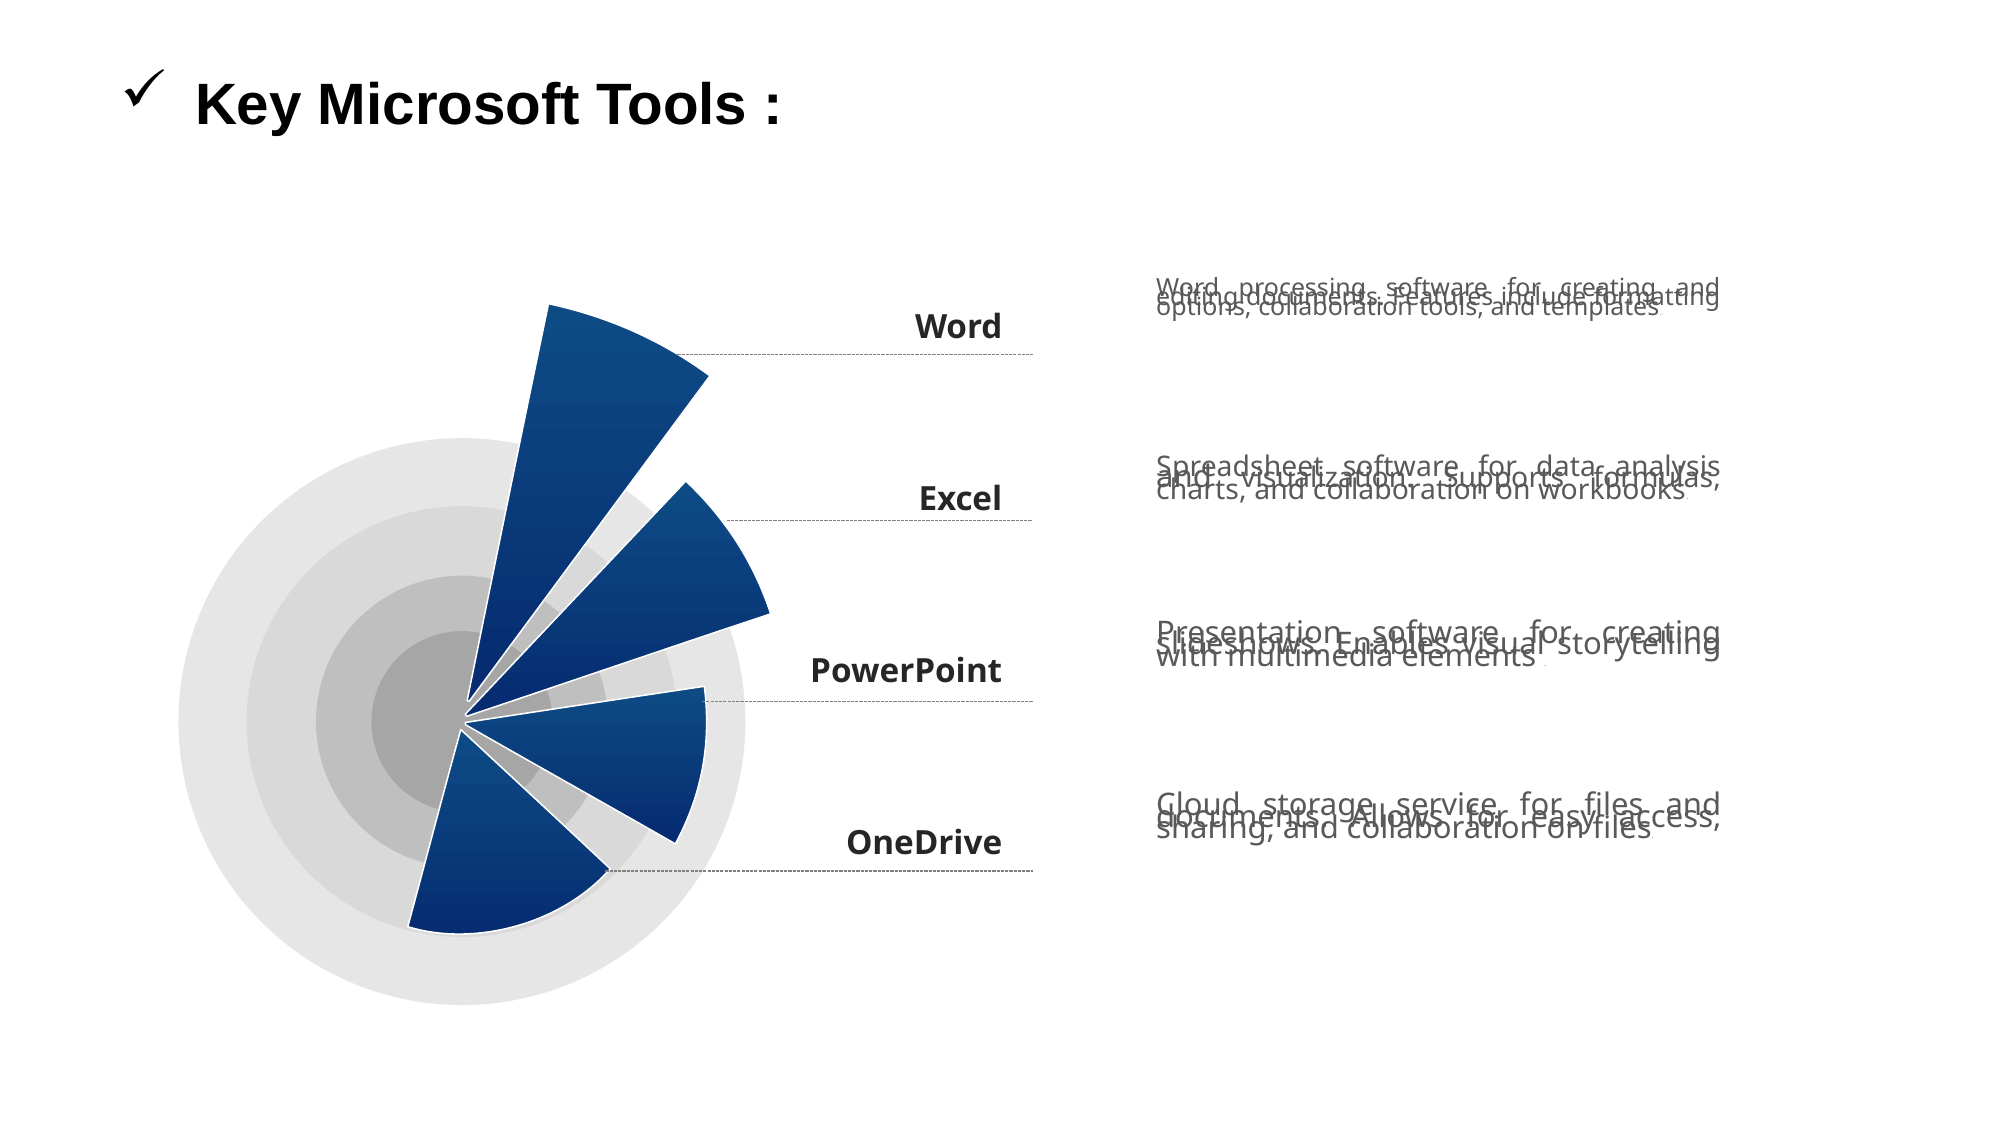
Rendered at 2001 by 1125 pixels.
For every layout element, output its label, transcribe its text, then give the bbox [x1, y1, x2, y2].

text_box Word processing software for creating and editing documents. Features include formatting options, collaboration tools, and templates.. [1156, 292, 1722, 329]
text_box [746, 557, 771, 623]
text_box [178, 438, 746, 1006]
text_box Key Microsoft Tools : [105, 58, 1034, 154]
text_box OneDrive [915, 813, 1018, 847]
text_box PowerPoint [915, 641, 1018, 675]
text_box Spreadsheet software for data analysis and visualization. Supports formulas, charts, and collaboration on workbooks. [1156, 470, 1722, 507]
text_box [520, 303, 710, 438]
text_box Cloud storage service for files and documents. Allows for easy access, sharing, and collaboration on files. [1156, 810, 1722, 847]
text_box Word [915, 298, 1018, 331]
text_box Presentation software for creating slideshows. Enables visual storytelling with multimedia elements . [1156, 637, 1722, 674]
text_box Excel [915, 469, 1018, 503]
